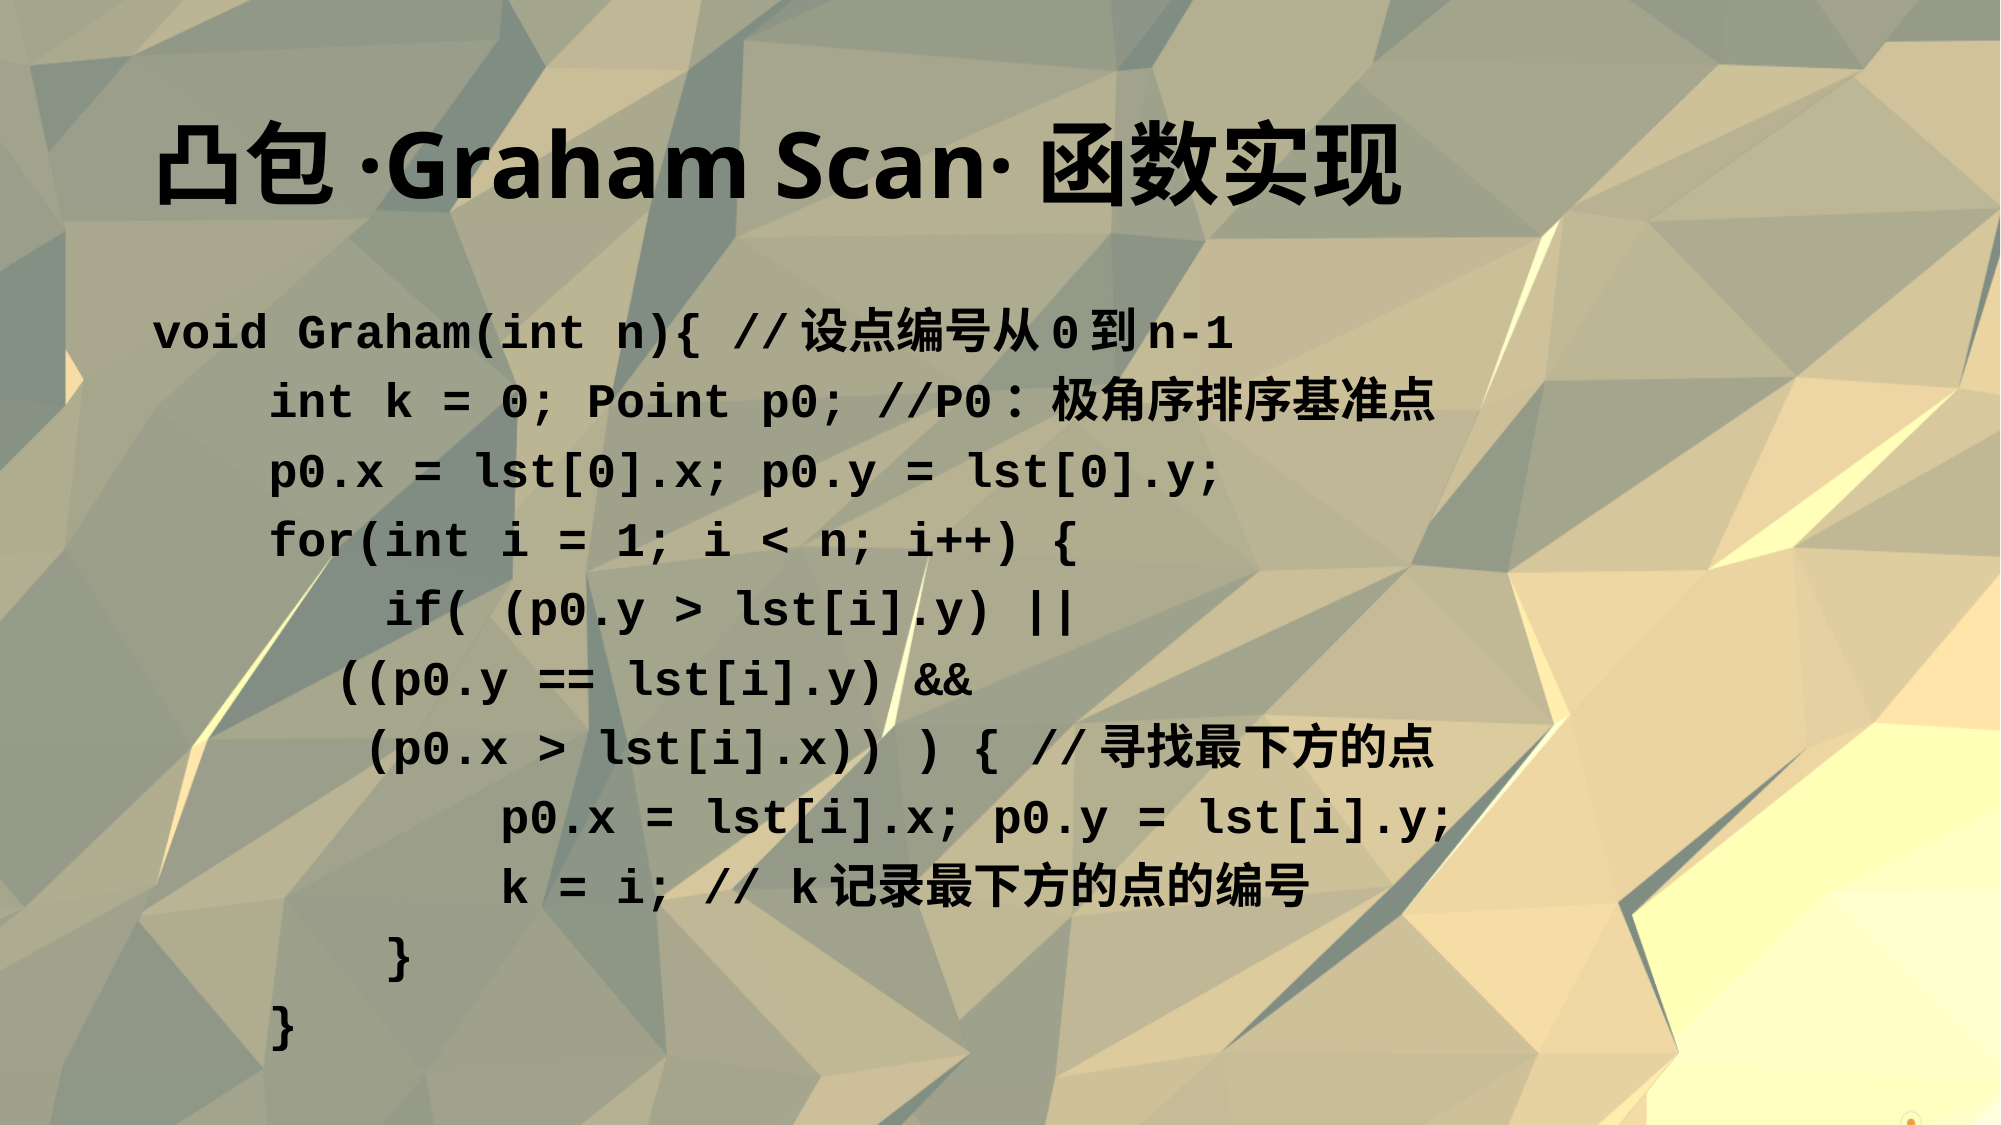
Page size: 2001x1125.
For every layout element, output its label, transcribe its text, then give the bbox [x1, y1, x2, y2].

title 凸包·Graham Scan·函数实现 [137, 59, 1863, 278]
list void Graham(int n){ //设点编号从0到n-1 int k = 0; Point p0; //P0：极角序排序基准点 p0.x = lst[0].x; p0.y = lst[0].y; for(int i = 1; i < n; i++) { if( (p0.y > lst[i].y) || ((p0.y == lst[i].y) && (p0.x > lst[i].x)) ) { //寻找最下方的点 p0.x = lst[i].x; p0.y = lst[i].y; k = i; // k记录最下方的点的编号 } } [137, 299, 1863, 1066]
picture [0, 0, 2001, 1125]
